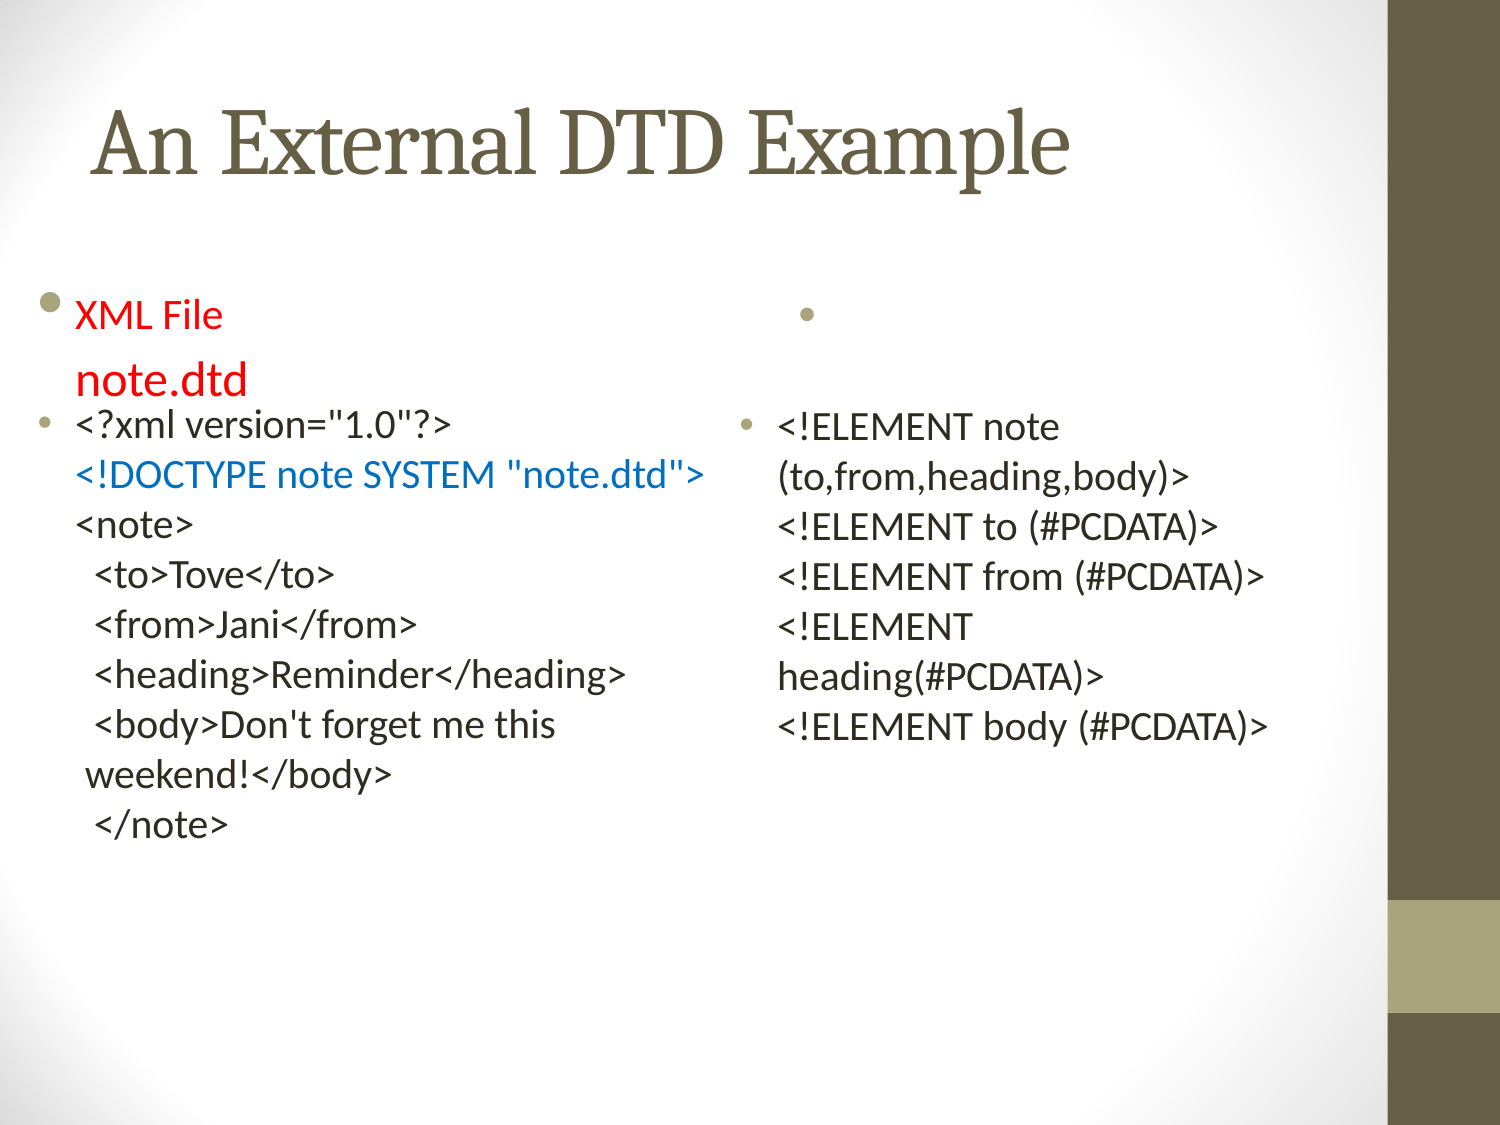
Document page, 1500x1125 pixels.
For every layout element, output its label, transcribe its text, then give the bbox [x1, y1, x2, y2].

text_box XML File • note.dtd [35, 254, 974, 407]
title An External DTD Example [87, 76, 1104, 267]
text_box <?xml version="1.0"?> <!DOCTYPE note SYSTEM "note.dtd"> <note> <to>Tove</to> <from>Jani</from> <heading>Reminder</heading> <body>Don't forget me this weekend!</body> </note> [35, 407, 711, 848]
picture [0, 0, 1387, 1125]
text_box <!ELEMENT note (to,from,heading,body)> <!ELEMENT to (#PCDATA)> <!ELEMENT from (#PCDATA)> <!ELEMENT heading(#PCDATA)> <!ELEMENT body (#PCDATA)> [737, 396, 1363, 749]
